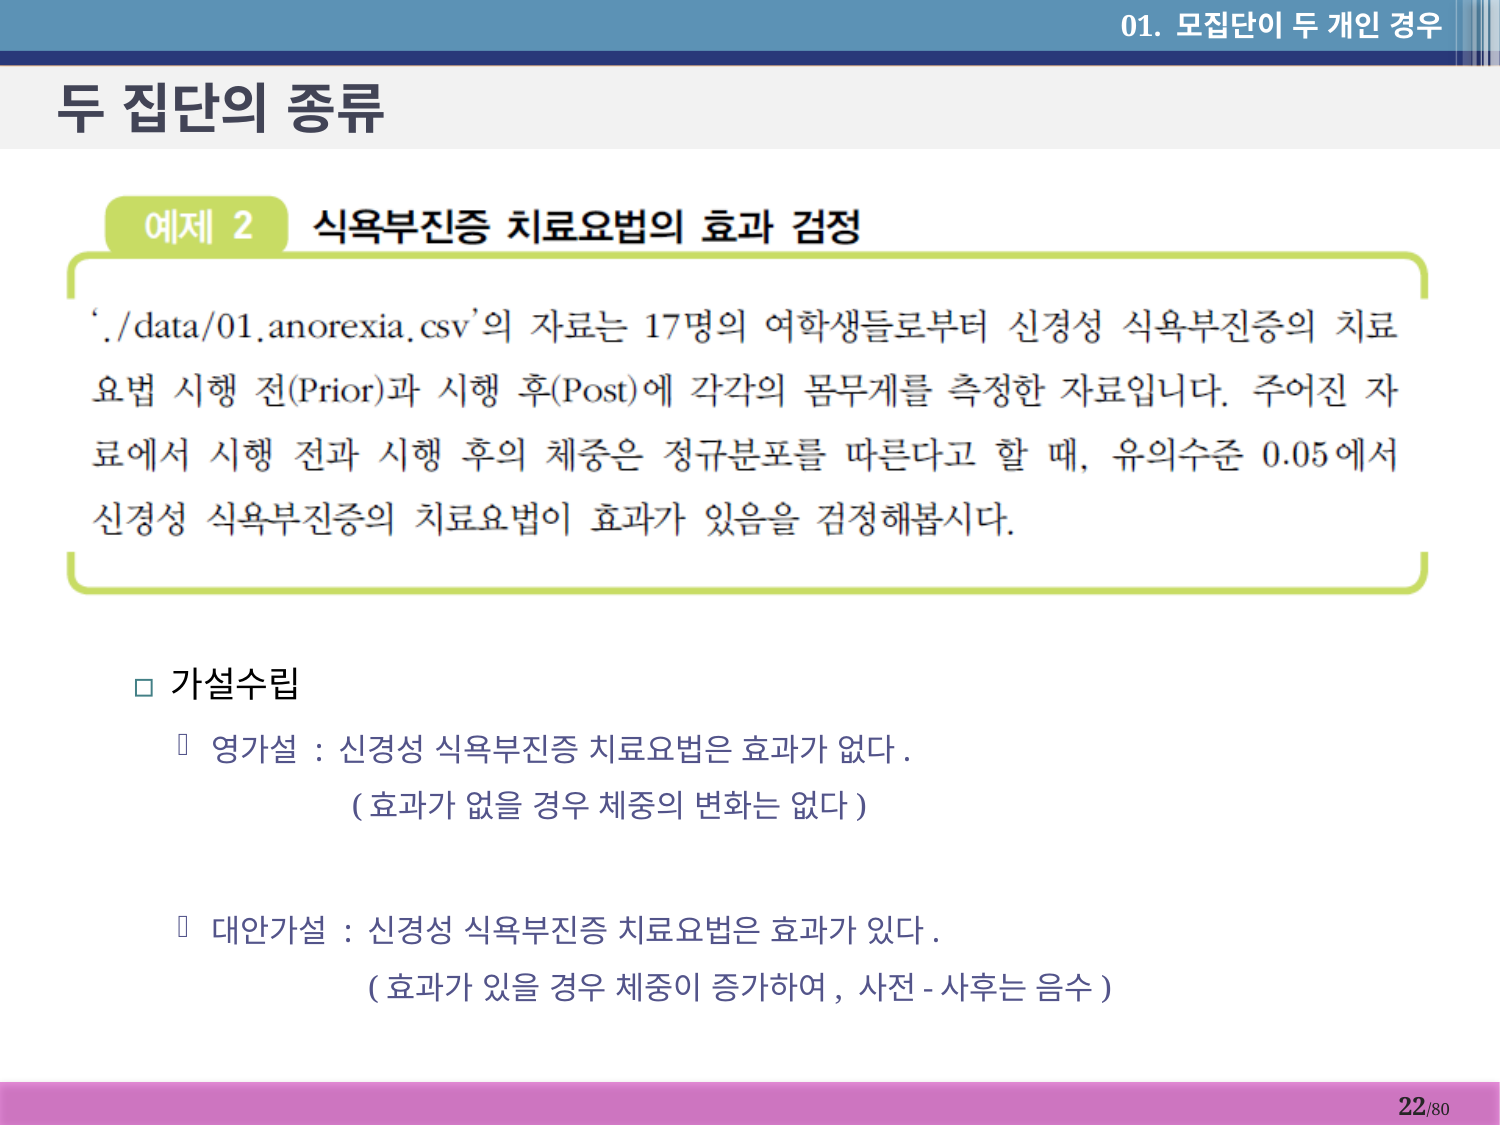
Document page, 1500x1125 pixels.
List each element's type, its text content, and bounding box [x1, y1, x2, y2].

title 두 집단의 종류 [41, 64, 1459, 149]
picture [56, 184, 1444, 618]
text_box [41, 0, 1459, 55]
text_box 01. 모집단이 두 개인 경우 [820, 0, 1459, 50]
